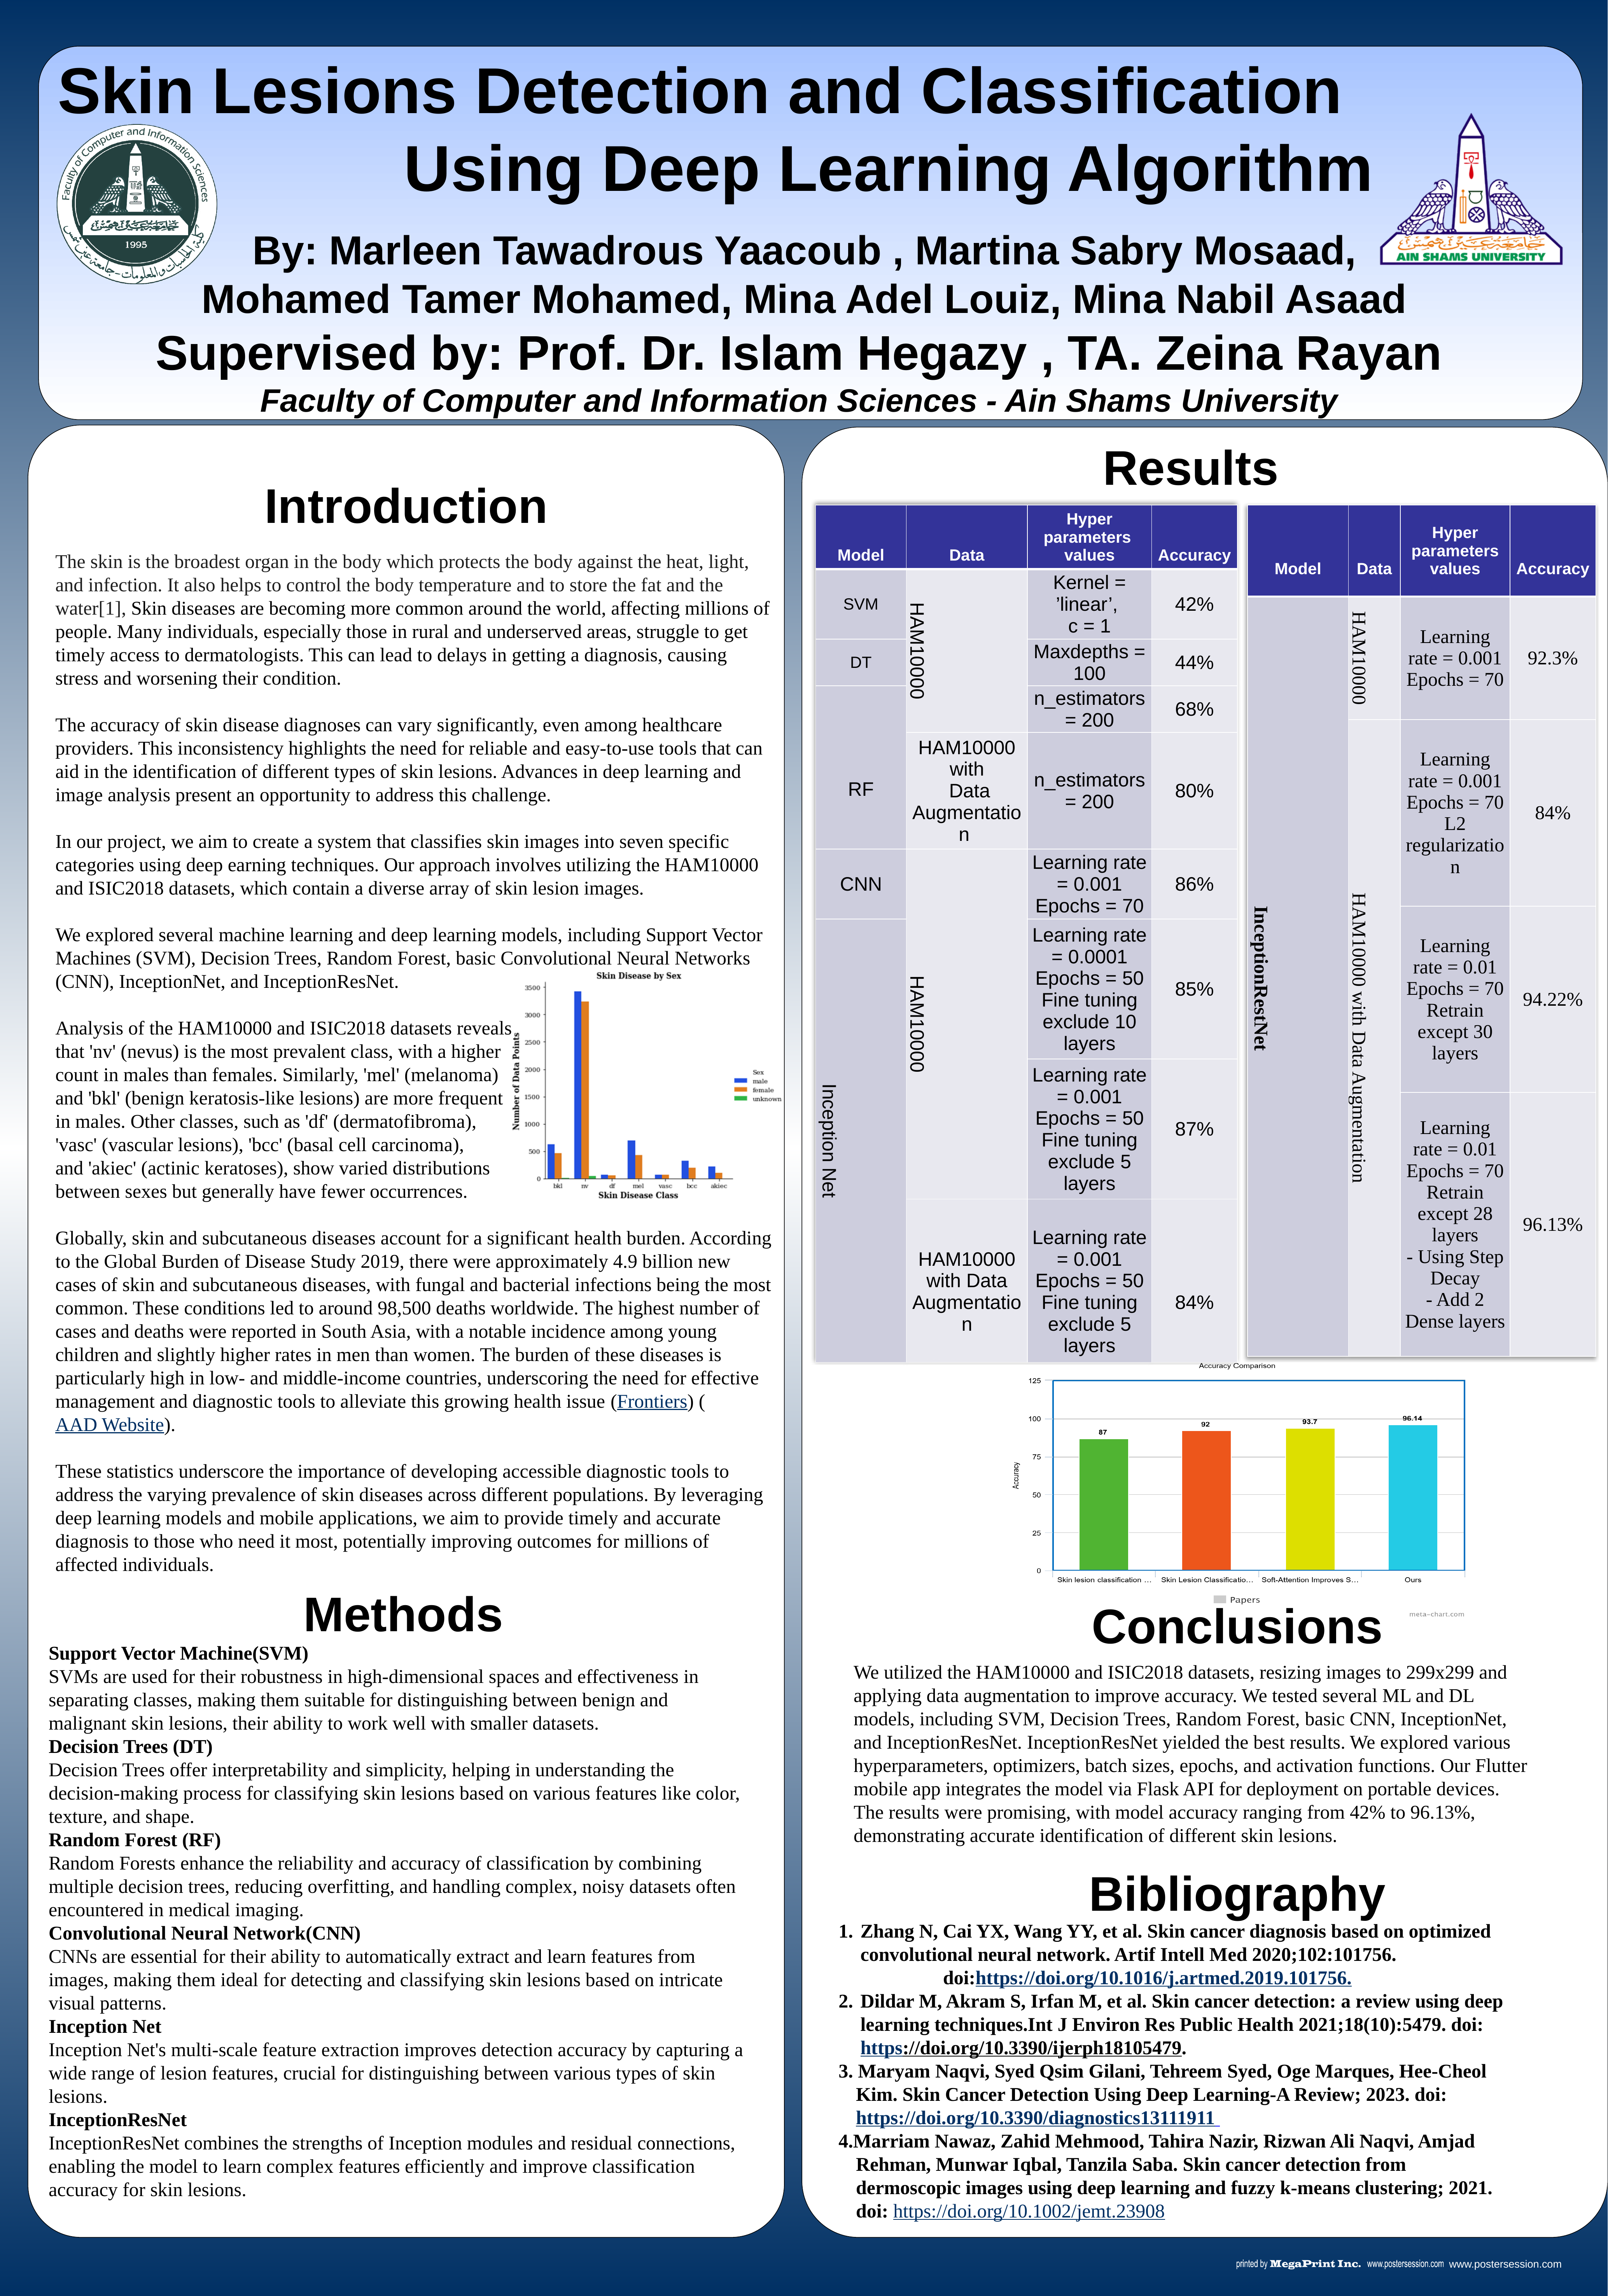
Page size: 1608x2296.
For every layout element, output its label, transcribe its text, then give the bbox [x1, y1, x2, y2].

text_box We utilized the HAM10000 and ISIC2018 datasets, resizing images to 299x299 and applying data augmentation to improve accuracy. We tested several ML and DL models, including SVM, Decision Trees, Random Forest, basic CNN, InceptionNet, and InceptionResNet. InceptionResNet yielded the best results. We explored various hyperparameters, optimizers, batch sizes, epochs, and activation functions. Our Flutter mobile app integrates the model via Flask API for deployment on portable devices. The results were promising, with model accuracy ranging from 42% to 96.13%, demonstrating accurate identification of different skin lesions. [850, 1634, 1531, 1870]
table_header Data [1349, 505, 1400, 596]
table_header Data [906, 505, 1027, 568]
table_cell Learning rate = 0.001 Epochs = 70 L2 regularization [1401, 720, 1510, 906]
text_box [802, 427, 1608, 2238]
table_cell 85% [1152, 919, 1237, 1059]
table_cell SVM [816, 570, 906, 639]
table_cell 80% [1152, 733, 1237, 849]
table_header Model [816, 505, 906, 568]
text_box Results [1011, 434, 1371, 497]
text_box Bibliography [1034, 1870, 1440, 1893]
table_header Accuracy [1510, 505, 1596, 596]
text_box [28, 425, 784, 2235]
table_cell 94.22% [1510, 907, 1596, 1092]
table_header Hyper parameters values [1028, 505, 1151, 568]
text_box Skin Lesions Detection and Classification Using Deep Learning Algorithm By: Marleen Tawadrous Yaacoub , Martina Sabry Mosaad, Mohamed Tamer Mohamed, Mina Adel Louiz, Mina Nabil Asaad Supervised by: Prof. Dr. Islam Hegazy , TA. Zeina Rayan Faculty of Computer and Information Sciences - Ain Shams University [45, 46, 1554, 421]
table_cell DT [816, 640, 906, 685]
table_cell Maxdepths = 100 [1028, 640, 1151, 685]
text_box [38, 541, 768, 569]
table_cell Learning rate = 0.01 Epochs = 70 Retrain except 30 layers [1401, 907, 1510, 1092]
table_cell Learning rate = 0.001 Epochs = 50 Fine tuning exclude 5 layers [1028, 1199, 1151, 1356]
table_cell 42% [1152, 570, 1237, 639]
table_header Accuracy [1152, 505, 1237, 568]
table_cell RF [816, 686, 906, 849]
table_cell 86% [1152, 849, 1237, 919]
table_cell Learning rate = 0.001 Epochs = 70 [1401, 598, 1510, 719]
table_cell Learning rate = 0.001 Epochs = 70 [1028, 849, 1151, 919]
table_cell HAM10000 with Data Augmentation [1349, 720, 1400, 1356]
table_cell Inception Net [816, 919, 906, 1362]
table_cell 92.3% [1510, 598, 1596, 719]
table_cell Learning rate = 0.0001 Epochs = 50 Fine tuning exclude 10 layers [1028, 919, 1151, 1059]
text_box Methods [223, 1580, 584, 1639]
table_cell CNN [816, 849, 906, 919]
table_cell HAM10000 [906, 570, 1027, 732]
table_cell 44% [1152, 640, 1237, 685]
picture [512, 971, 782, 1200]
table_cell Learning rate = 0.01 Epochs = 70 Retrain except 28 layers - Using Step Decay - Add 2 Dense layers [1401, 1093, 1510, 1356]
text_box Support Vector Machine(SVM) SVMs are used for their robustness in high-dimensional spaces and effectiveness in separating classes, making them suitable for distinguishing between benign and malignant skin lesions, their ability to work well with smaller datasets. Decision Trees (DT) Decision Trees offer interpretability and simplicity, helping in understanding the decision-making process for classifying skin lesions based on various features like color, texture, and shape. Random Forest (RF) Random Forests enhance the reliability and accuracy of classification by combining multiple decision trees, reducing overfitting, and handling complex, noisy datasets often encountered in medical imaging. Convolutional Neural Network(CNN) CNNs are essential for their ability to automatically extract and learn features from images, making them ideal for detecting and classifying skin lesions based on intricate visual patterns. Inception Net Inception Net's multi-scale feature extraction improves detection accuracy by capturing a wide range of lesion features, crucial for distinguishing between various types of skin lesions. InceptionResNet InceptionResNet combines the strengths of Inception modules and residual connections, enabling the model to learn complex features efficiently and improve classification accuracy for skin lesions. [45, 1639, 748, 2249]
text_box Zhang N, Cai YX, Wang YY, et al. Skin cancer diagnosis based on optimized convolutional neural network. Artif Intell Med 2020;102:101756. doi:https://doi.org/10.1016/j.artmed.2019.101756. Dildar M, Akram S, Irfan M, et al. Skin cancer detection: a review using deep learning techniques.Int J Environ Res Public Health 2021;18(10):5479. doi:https://doi.org/10.3390/ijerph18105479. 3. Maryam Naqvi, Syed Qsim Gilani, Tehreem Syed, Oge Marques, Hee-Cheol Kim. Skin Cancer Detection Using Deep Learning-A Review; 2023. doi: https://doi.org/10.3390/diagnostics13111911 4.Marriam Nawaz, Zahid Mehmood, Tahira Nazir, Rizwan Ali Naqvi, Amjad Rehman, Munwar Iqbal, Tanzila Saba. Skin cancer detection from dermoscopic images using deep learning and fuzzy k-means clustering; 2021. doi: https://doi.org/10.1002/jemt.23908 [835, 1893, 1516, 2292]
picture [1002, 1357, 1473, 1620]
table_cell 87% [1152, 1059, 1237, 1199]
table_cell HAM10000 with Data Augmentation [906, 733, 1027, 849]
table_cell HAM10000 [906, 849, 1027, 1199]
text_box [38, 299, 45, 402]
table_cell HAM10000 [1349, 598, 1400, 719]
text_box Introduction [226, 472, 586, 535]
text_box The skin is the broadest organ in the body which protects the body against the heat, light, and infection. It also helps to control the body temperature and to store the fat and the water[1], Skin diseases are becoming more common around the world, affecting millions of people. Many individuals, especially those in rural and underserved areas, struggle to get timely access to dermatologists. This can lead to delays in getting a diagnosis, causing stress and worsening their condition. The accuracy of skin disease diagnoses can vary significantly, even among healthcare providers. This inconsistency highlights the need for reliable and easy-to-use tools that can aid in the identification of different types of skin lesions. Advances in deep learning and image analysis present an opportunity to address this challenge. In our project, we aim to create a system that classifies skin images into seven specific categories using deep earning techniques. Our approach involves utilizing the HAM10000 and ISIC2018 datasets, which contain a diverse array of skin lesion images. We explored several machine learning and deep learning models, including Support Vector Machines (SVM), Decision Trees, Random Forest, basic Convolutional Neural Networks (CNN), InceptionNet, and InceptionResNet. Analysis of the HAM10000 and ISIC2018 datasets reveals that 'nv' (nevus) is the most prevalent class, with a higher count in males than females. Similarly, 'mel' (melanoma) and 'bkl' (benign keratosis-like lesions) are more frequent in males. Other classes, such as 'df' (dermatofibroma), 'vasc' (vascular lesions), 'bcc' (basal cell carcinoma), and 'akiec' (actinic keratoses), show varied distributions between sexes but generally have fewer occurrences. Globally, skin and subcutaneous diseases account for a significant health burden. According to the Global Burden of Disease Study 2019, there were approximately 4.9 billion new cases of skin and subcutaneous diseases, with fungal and bacterial infections being the most common. These conditions led to around 98,500 deaths worldwide. The highest number of cases and deaths were reported in South Asia, with a notable incidence among young children and slightly higher rates in men than women. The burden of these diseases is particularly high in low- and middle-income countries, underscoring the need for effective management and diagnostic tools to alleviate this growing health issue​ (Frontiers)​​ (AAD Website)​. These statistics underscore the importance of developing accessible diagnostic tools to address the varying prevalence of skin diseases across different populations. By leveraging deep learning models and mobile applications, we aim to provide timely and accurate diagnosis to those who need it most, potentially improving outcomes for millions of affected individuals. [51, 546, 780, 1578]
table_cell n_estimators = 200 [1028, 733, 1151, 849]
table_cell Learning rate = 0.001 Epochs = 50 Fine tuning exclude 5 layers [1028, 1059, 1151, 1199]
table_cell 68% [1152, 686, 1237, 732]
table_header Hyper parameters values [1401, 505, 1510, 596]
table_cell 84% [1510, 720, 1596, 906]
table_cell 96.13% [1510, 1093, 1596, 1356]
table_header Model [1248, 505, 1348, 596]
table_cell n_estimators = 200 [1028, 686, 1151, 732]
table_cell HAM10000 with Data Augmentation [906, 1199, 1027, 1362]
text_box Conclusions [1057, 1623, 1417, 1634]
text_box [1554, 48, 1583, 418]
picture [28, 112, 244, 296]
picture [1379, 112, 1564, 266]
table_cell Kernel = ’linear’, c = 1 [1028, 570, 1151, 639]
table_cell InceptionRestNet [1248, 598, 1348, 1356]
text_box [38, 64, 45, 112]
table_cell 84% [1152, 1199, 1237, 1356]
